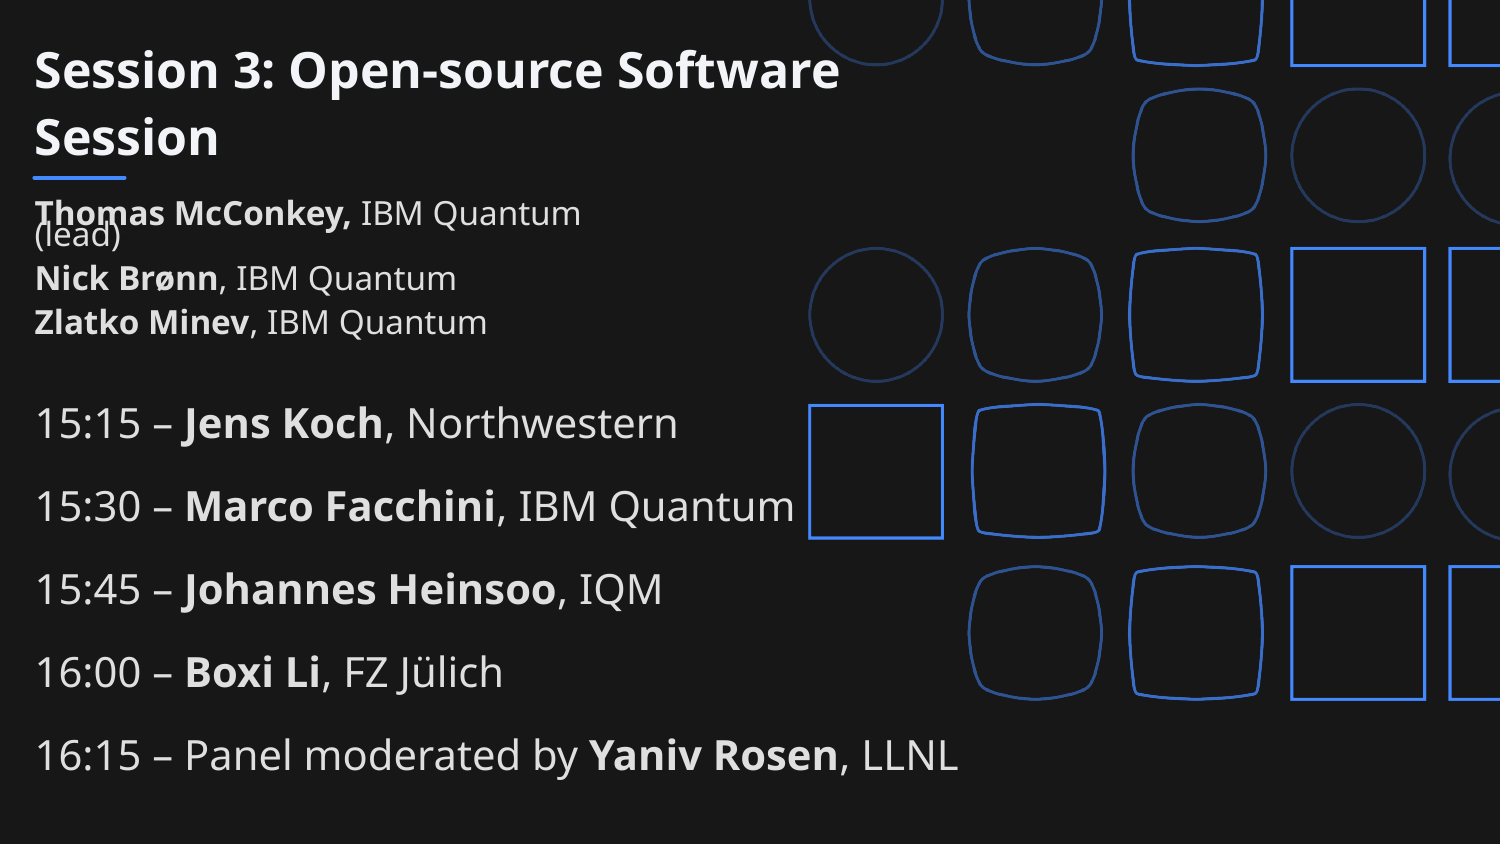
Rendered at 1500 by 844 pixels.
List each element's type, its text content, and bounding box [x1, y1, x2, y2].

picture [723, 0, 1500, 709]
title Session 3: Open-source Software Session [34, 33, 718, 93]
list Thomas McConkey, IBM Quantum (lead) Nick Brønn, IBM Quantum Zlatko Minev, IBM Quantum [34, 211, 660, 346]
text_box 15:15 – Jens Koch, Northwestern 15:30 – Marco Facchini, IBM Quantum 15:45 – Johannes Heinsoo, IQM 16:00 – Boxi Li, FZ Jülich 16:15 – Panel moderated by Yaniv Rosen, LLNL [34, 386, 718, 643]
